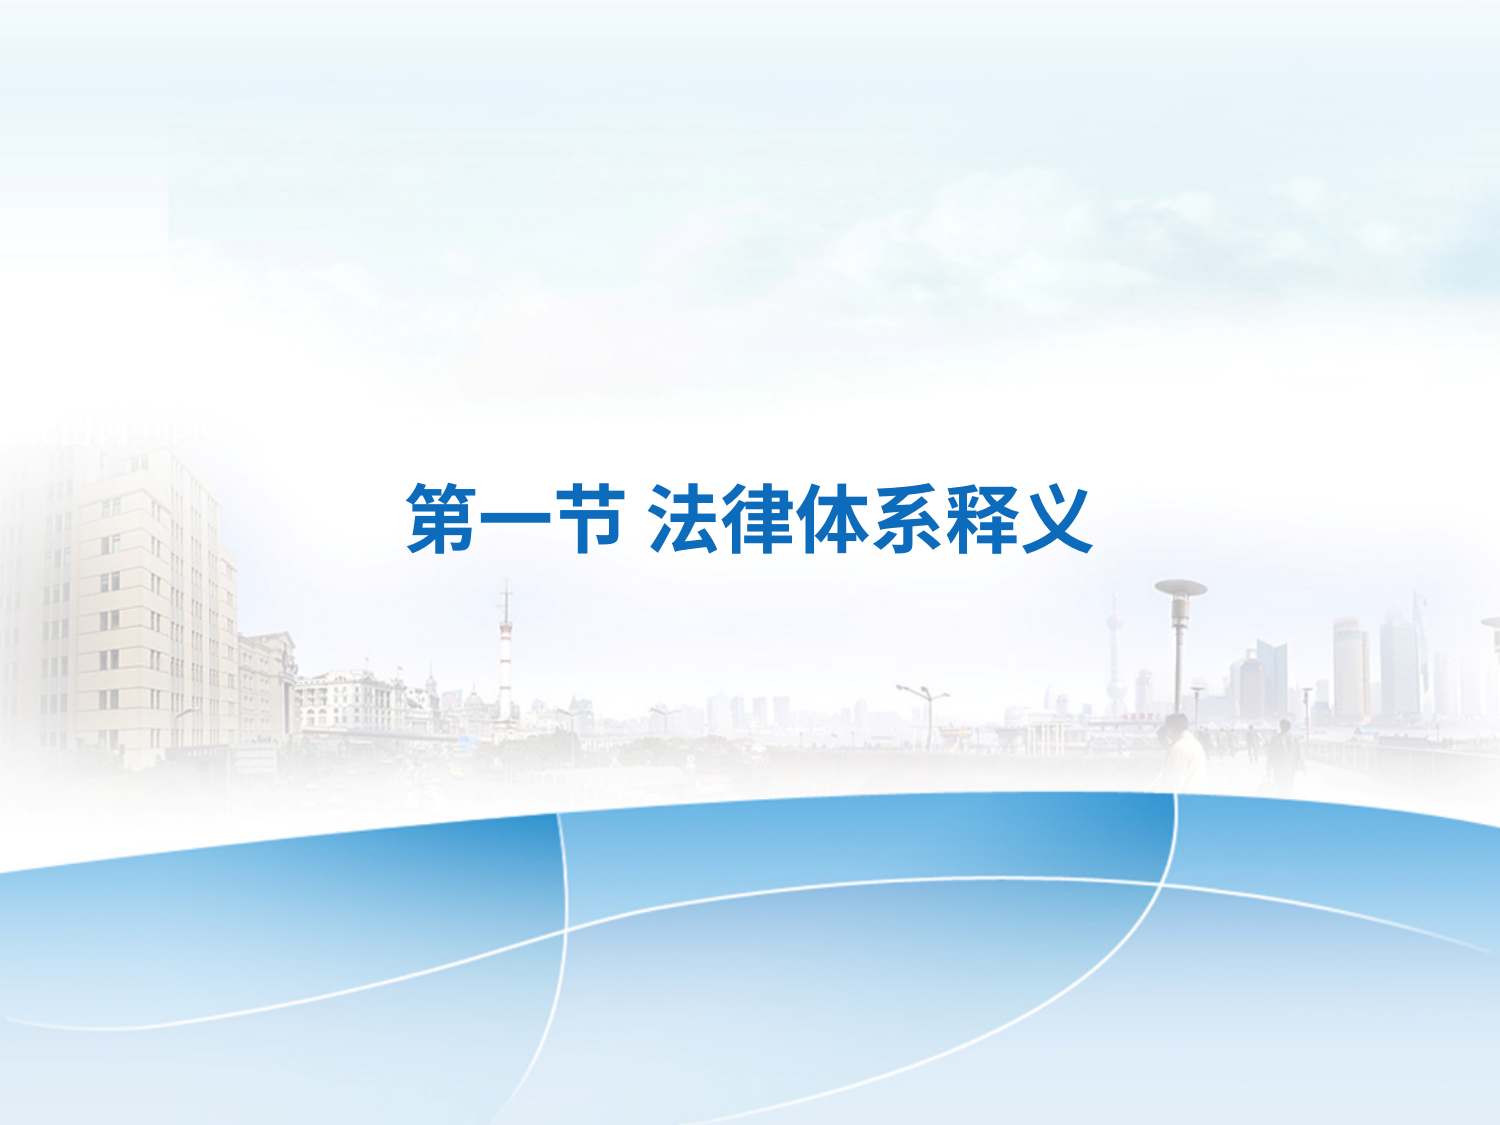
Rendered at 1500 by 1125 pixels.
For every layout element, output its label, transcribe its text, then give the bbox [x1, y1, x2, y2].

picture [0, 0, 1500, 1125]
title 第一节 法律体系释义 [112, 397, 1388, 639]
